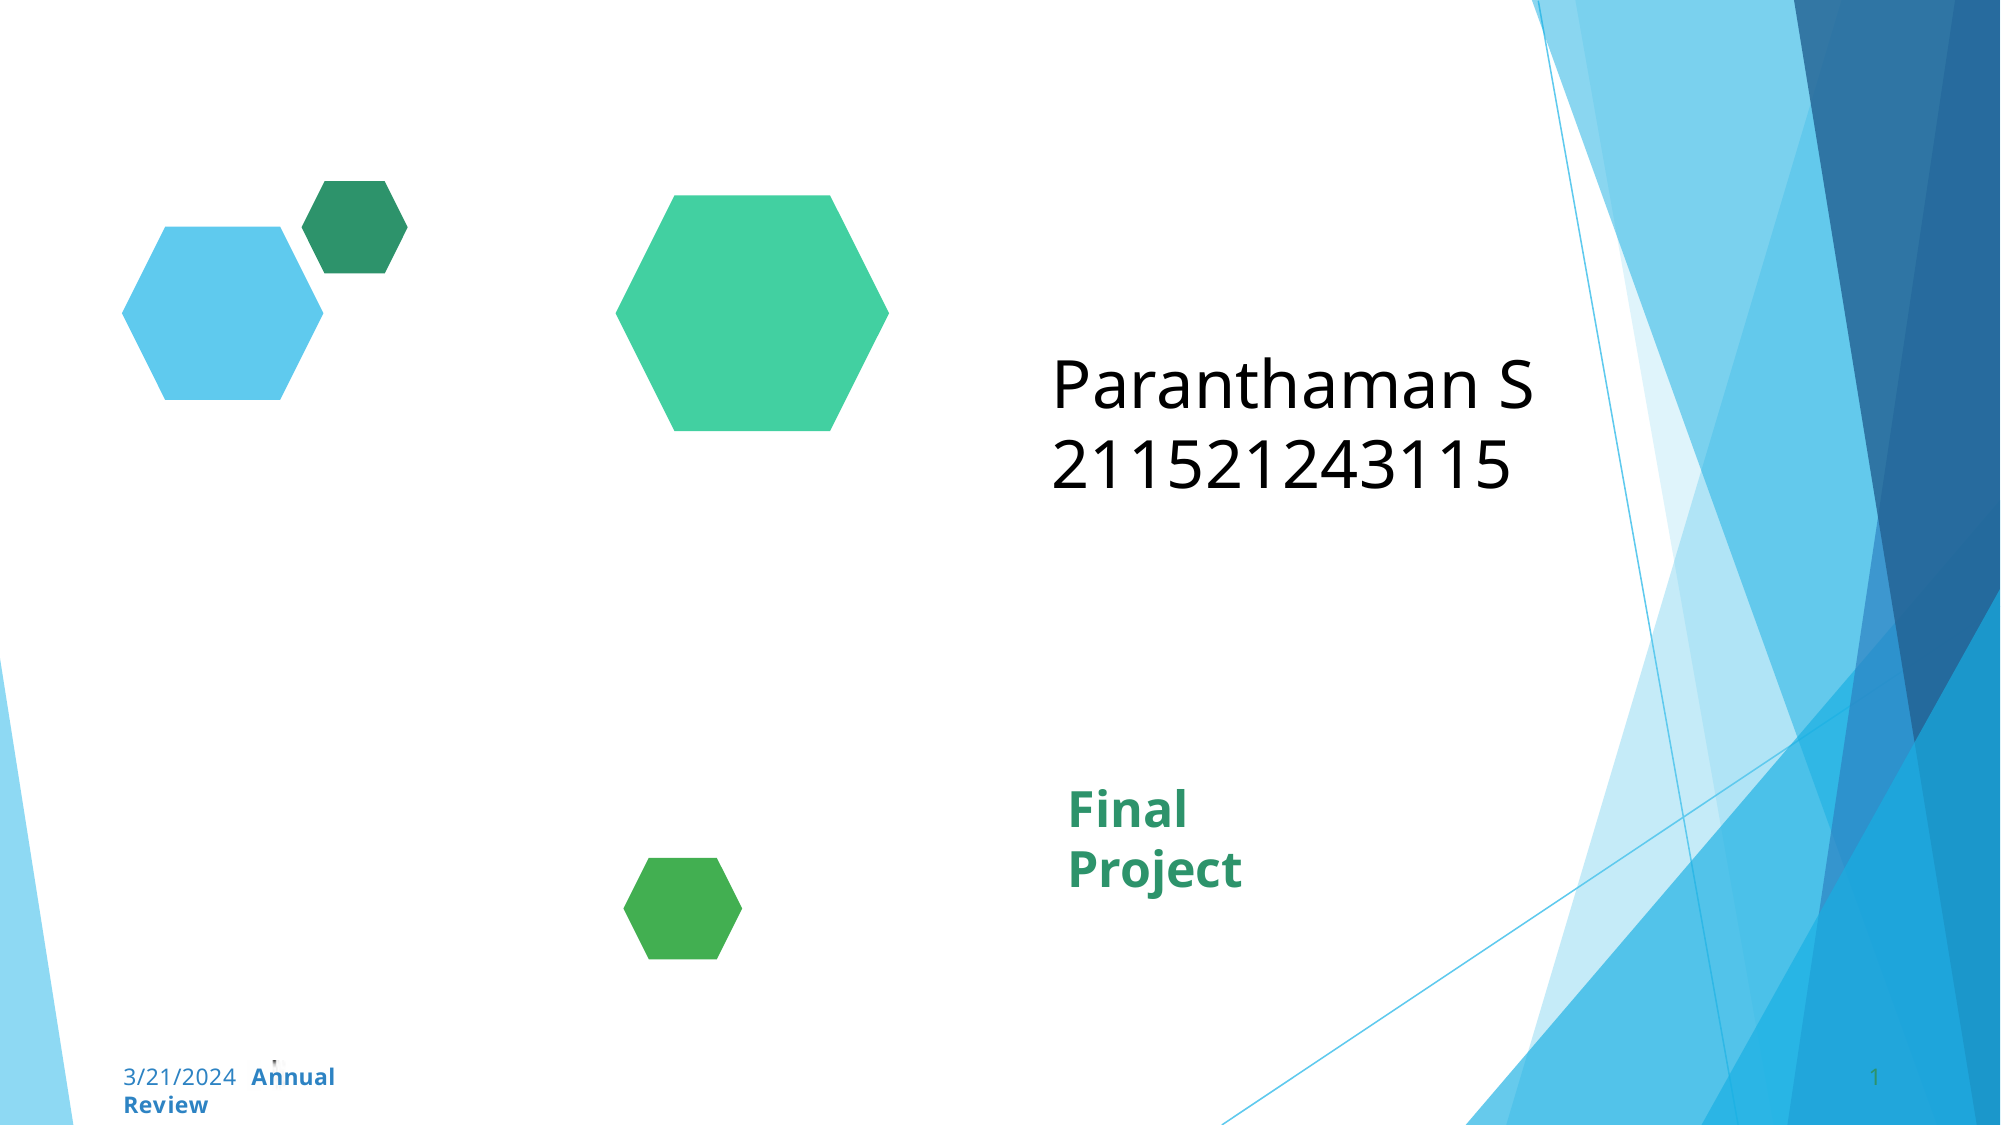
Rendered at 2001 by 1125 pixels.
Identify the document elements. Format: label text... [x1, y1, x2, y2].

text_box Final Project [1065, 774, 1371, 897]
picture [110, 1060, 463, 1094]
slide_number 1 [1862, 1061, 1888, 1125]
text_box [121, 180, 408, 401]
text_box 3/21/2024 Annual Review [121, 1103, 417, 1118]
text_box [615, 195, 890, 339]
title Paranthaman S 211521243115 [524, 339, 1588, 582]
text_box [623, 857, 743, 960]
